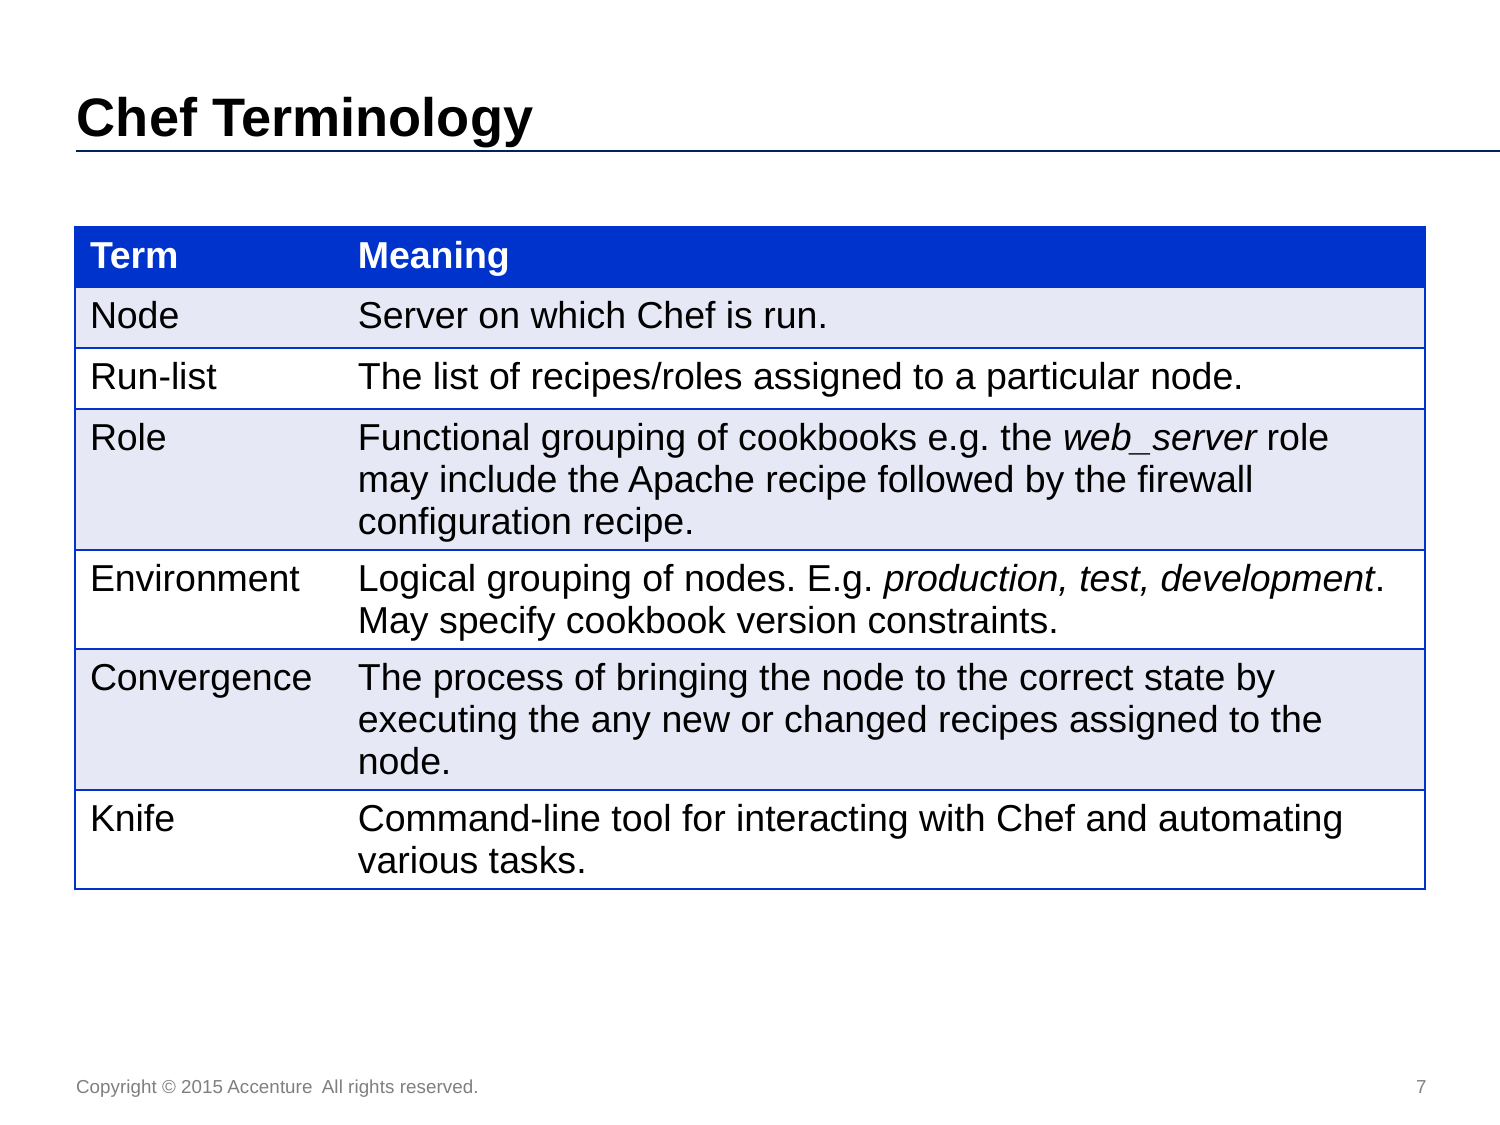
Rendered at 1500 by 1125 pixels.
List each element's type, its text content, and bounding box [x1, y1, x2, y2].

table_cell Node [76, 288, 343, 347]
table_cell Run-list [76, 349, 343, 408]
table_cell The list of recipes/roles assigned to a particular node. [343, 349, 1424, 408]
table_cell Server on which Chef is run. [343, 288, 1424, 347]
table_cell The process of bringing the node to the correct state by executing the any new or changed recipes assigned to the node. [343, 650, 1424, 789]
table_cell Knife [76, 791, 343, 888]
table_cell Environment [76, 551, 343, 648]
table_cell Convergence [76, 650, 343, 789]
table_cell Functional grouping of cookbooks e.g. the web_server role may include the Apache recipe followed by the firewall configuration recipe. [343, 410, 1424, 549]
table_header Meaning [343, 227, 1424, 286]
table_header Term [76, 227, 343, 286]
table_cell Command-line tool for interacting with Chef and automating various tasks. [343, 791, 1424, 888]
table_cell Logical grouping of nodes. E.g. production, test, development. May specify cookbook version constraints. [343, 551, 1424, 648]
title Chef Terminology [76, 18, 1426, 148]
table_cell Role [76, 410, 343, 549]
